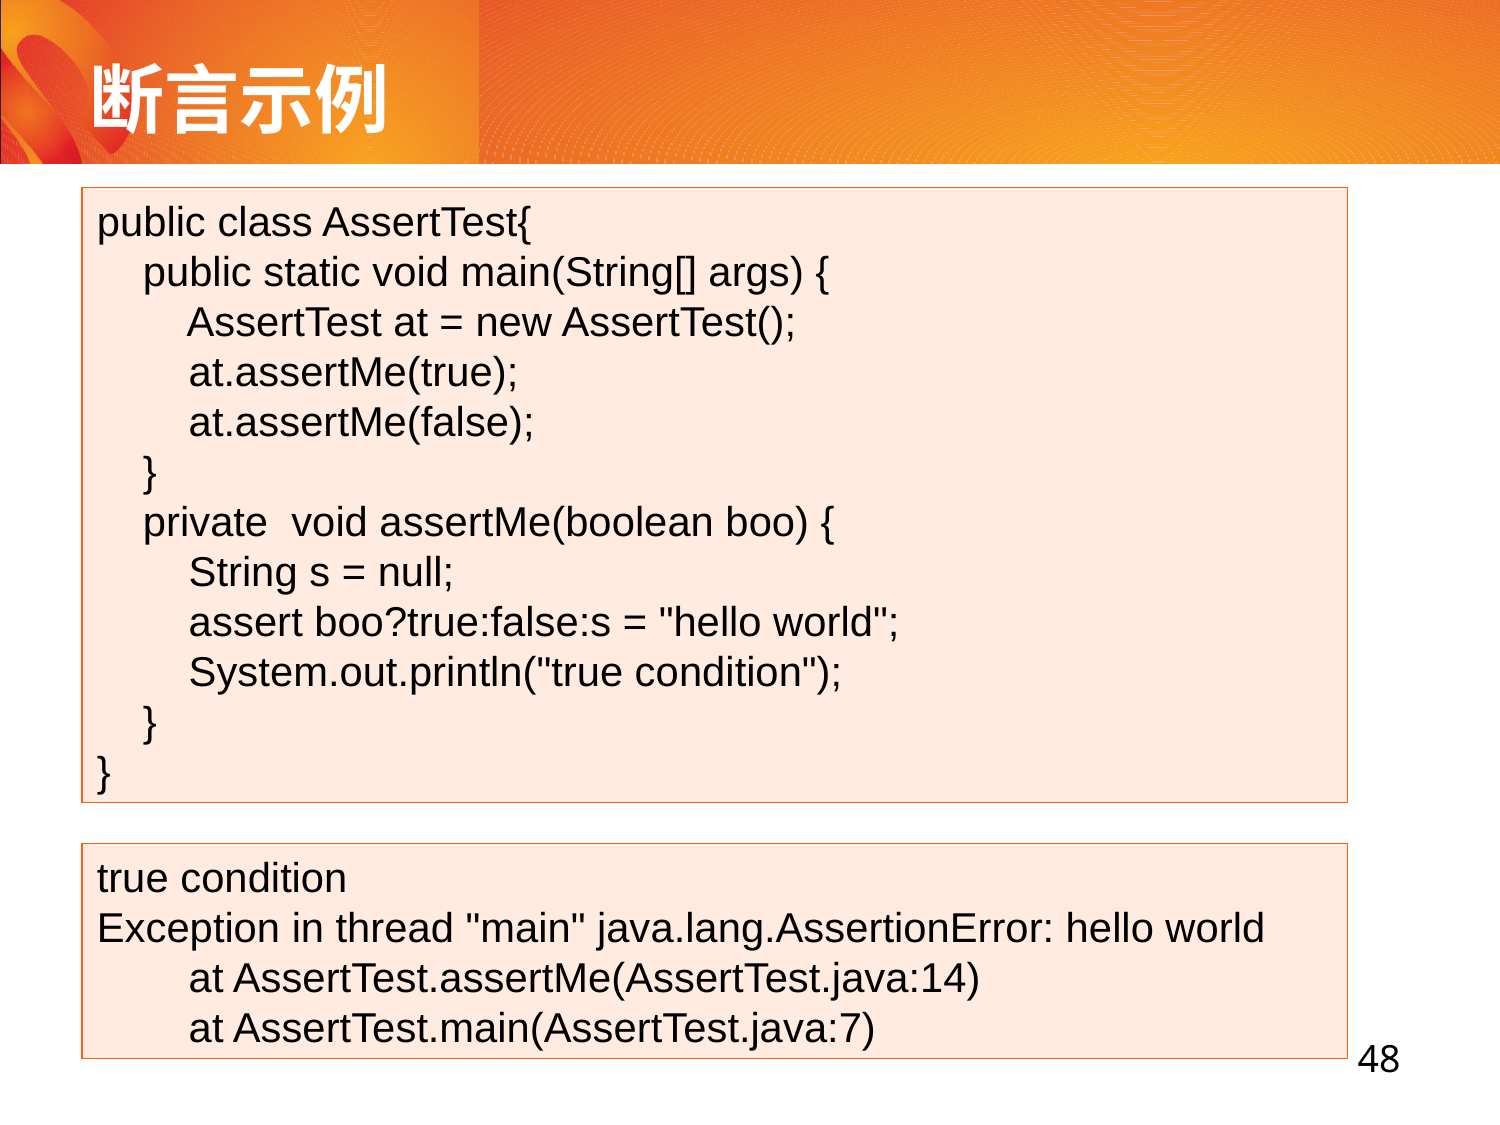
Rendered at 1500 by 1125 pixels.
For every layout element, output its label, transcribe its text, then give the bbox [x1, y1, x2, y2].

text_box public class AssertTest{ public static void main(String[] args) { AssertTest at = new AssertTest(); at.assertMe(true); at.assertMe(false); } private void assertMe(boolean boo) { String s = null; assert boo?true:false:s = "hello world"; System.out.println("true condition"); } } [82, 187, 1348, 803]
picture [0, 0, 1500, 164]
text_box true condition Exception in thread "main" java.lang.AssertionError: hello world at AssertTest.assertMe(AssertTest.java:14) at AssertTest.main(AssertTest.java:7) [82, 843, 1348, 1059]
title 断言示例 [75, 45, 1425, 167]
